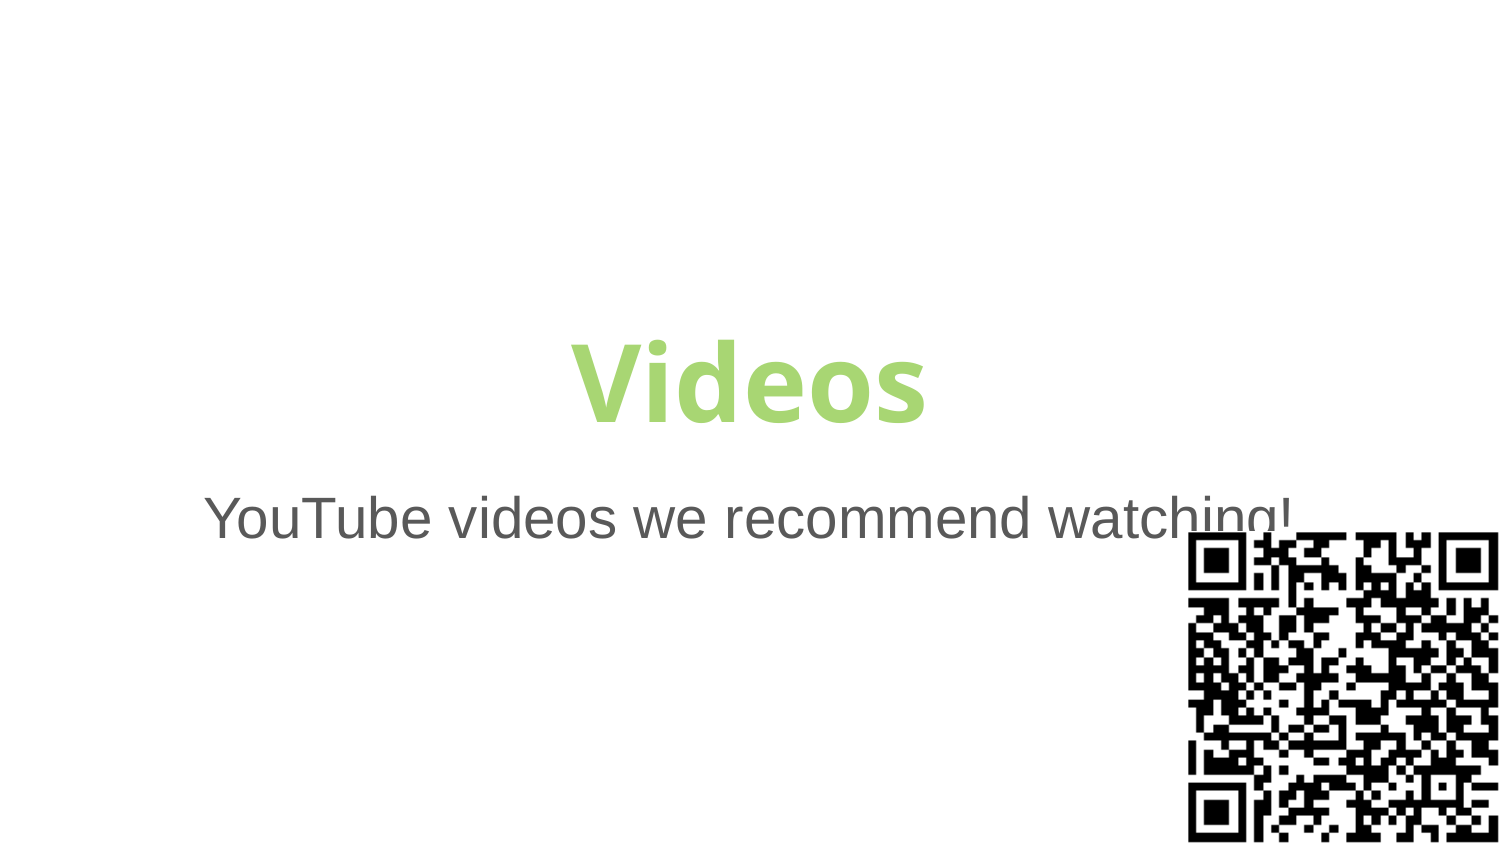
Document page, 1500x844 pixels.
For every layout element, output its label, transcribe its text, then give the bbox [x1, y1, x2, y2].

picture [1187, 530, 1500, 844]
subtitle YouTube videos we recommend watching! [51, 464, 1449, 595]
title Videos [51, 122, 1449, 459]
